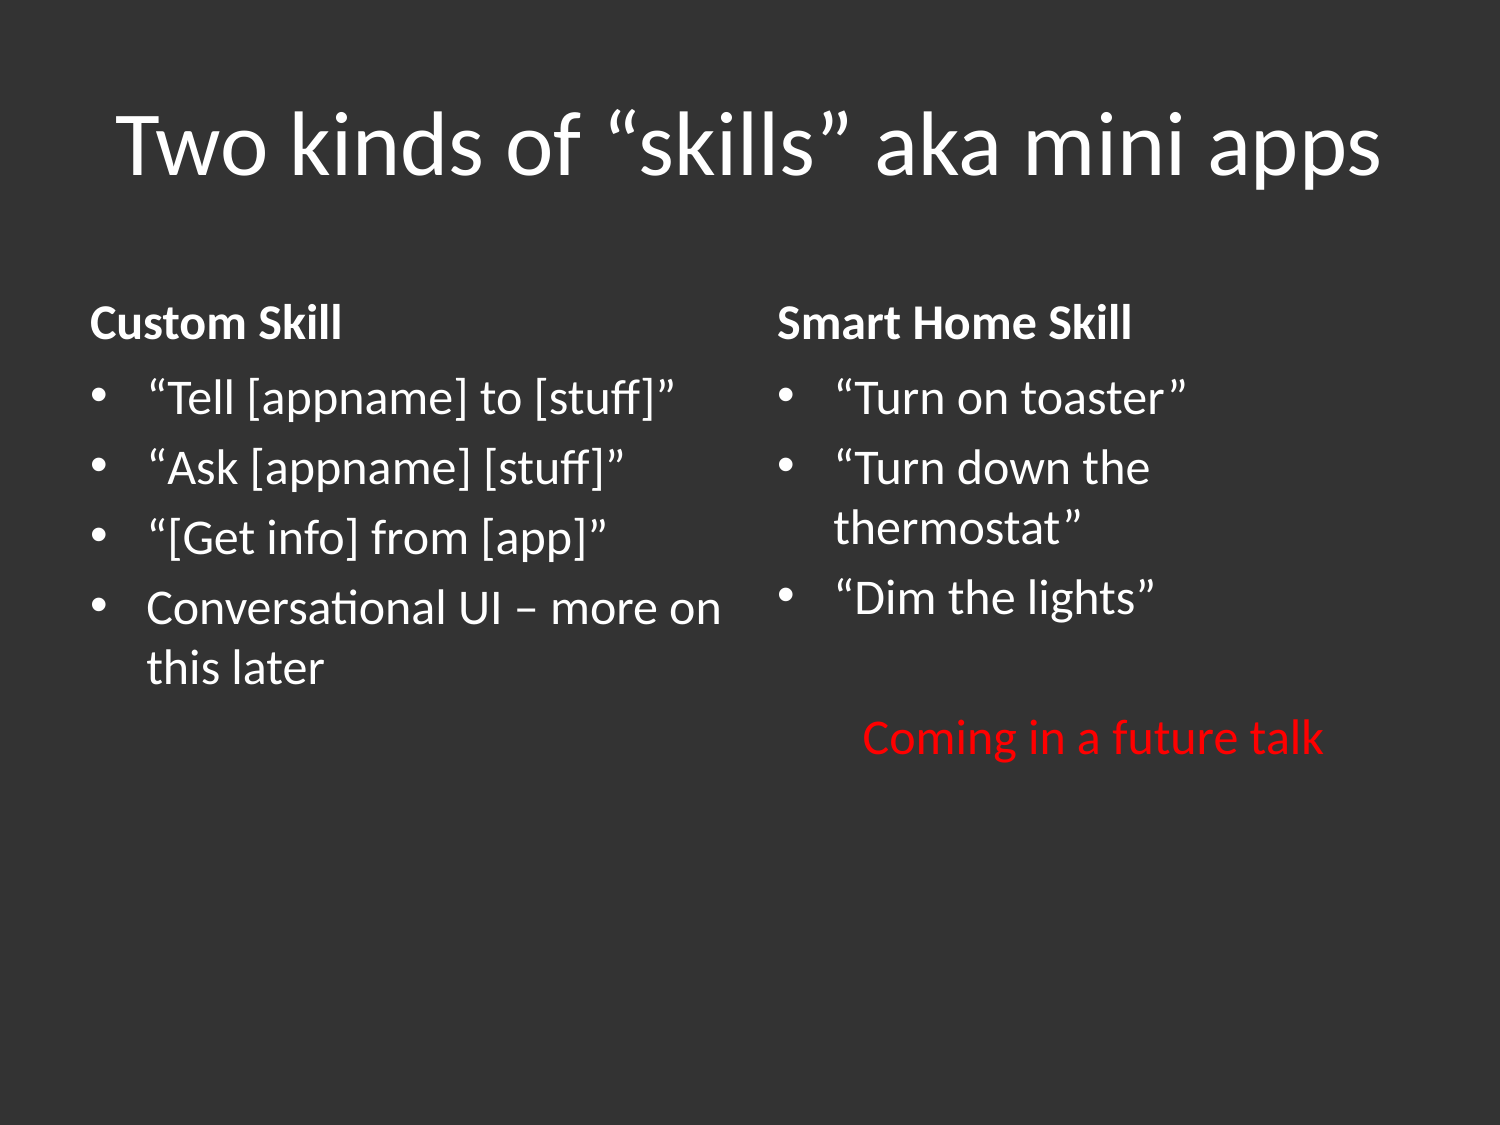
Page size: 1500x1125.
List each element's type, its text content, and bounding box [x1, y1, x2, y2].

list Smart Home Skill [761, 251, 1425, 356]
list “Turn on toaster” “Turn down the thermostat” “Dim the lights” Coming in a future talk [761, 356, 1425, 1005]
title Two kinds of “skills” aka mini apps [75, 45, 1425, 233]
list “Tell [appname] to [stuff]” “Ask [appname] [stuff]” “[Get info] from [app]” Conversational UI – more on this later [75, 356, 738, 1005]
list Custom Skill [75, 251, 738, 356]
